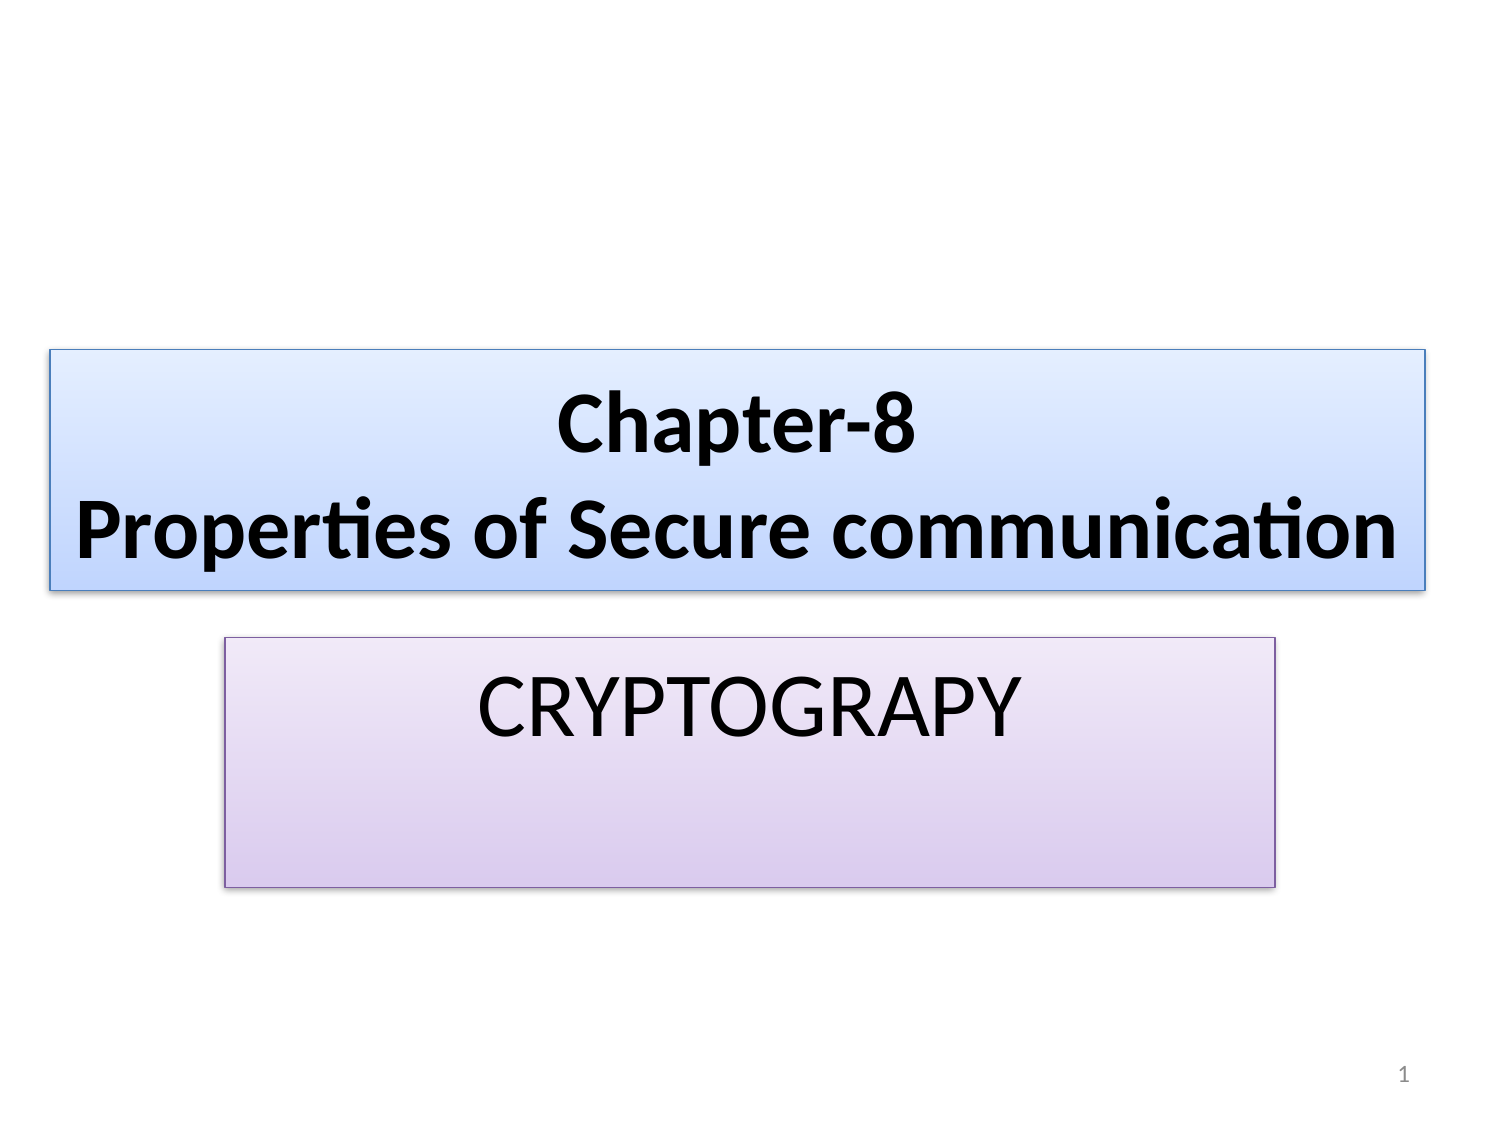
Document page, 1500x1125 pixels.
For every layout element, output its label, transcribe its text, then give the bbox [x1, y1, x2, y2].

subtitle CRYPTOGRAPY [224, 637, 1276, 888]
title Chapter-8 Properties of Secure communication [49, 349, 1426, 591]
slide_number 1 [1074, 1042, 1425, 1103]
